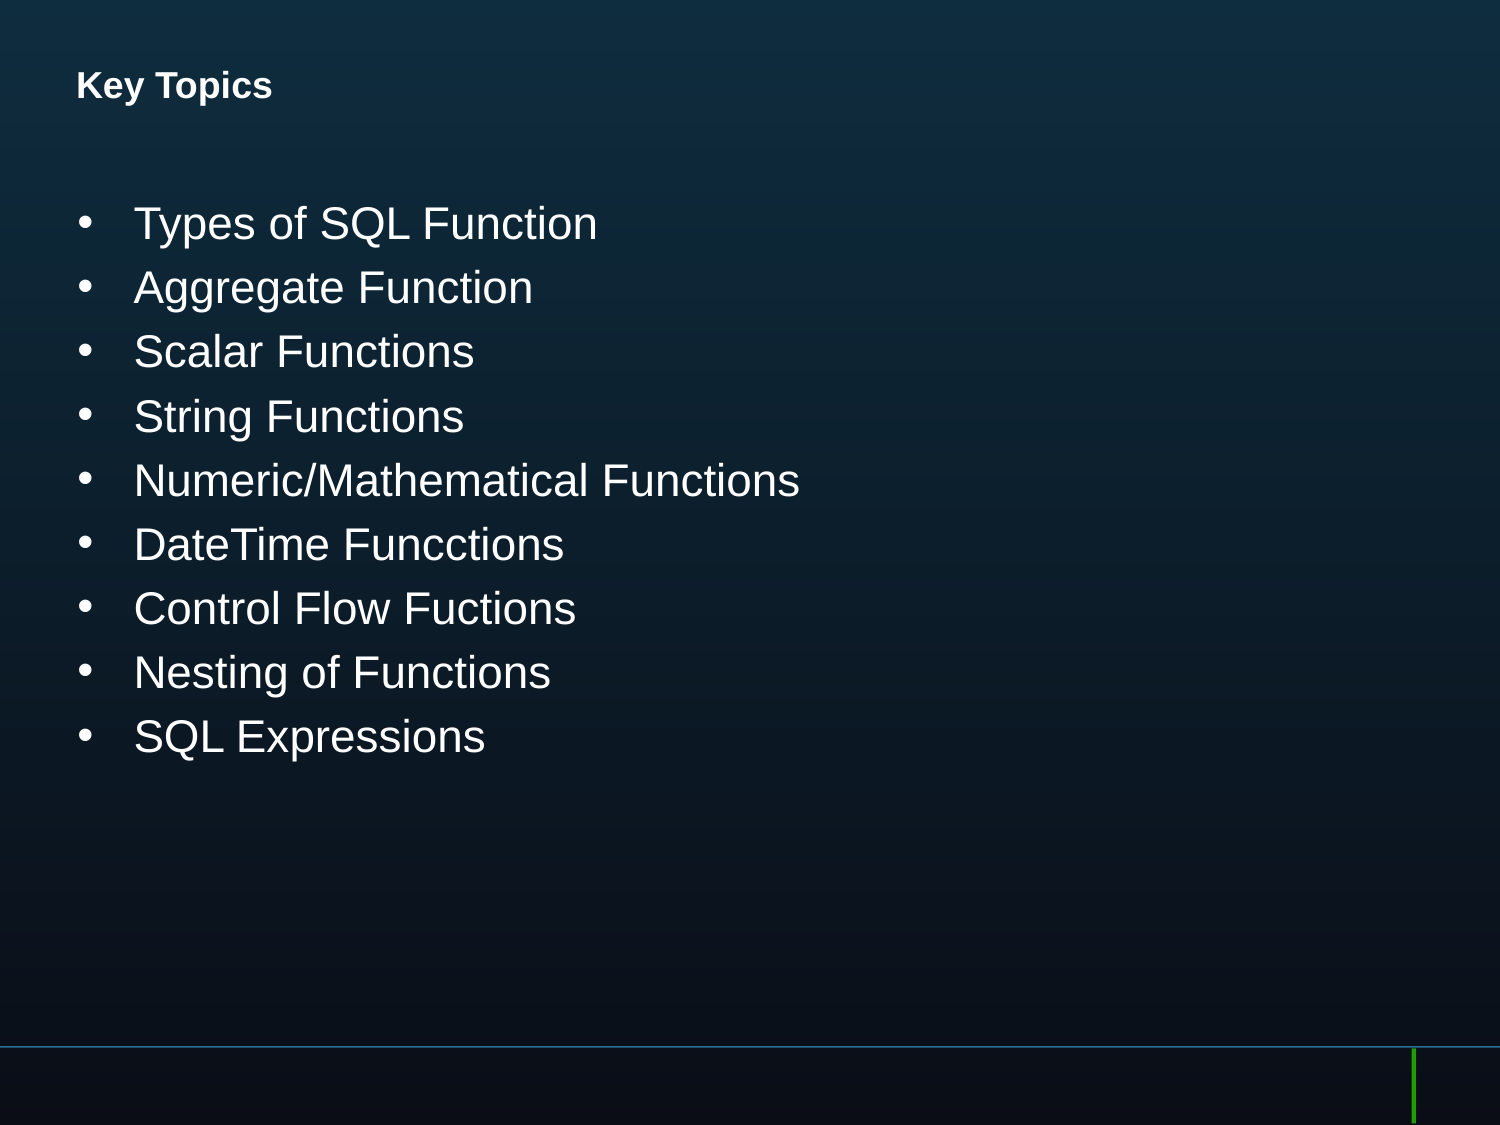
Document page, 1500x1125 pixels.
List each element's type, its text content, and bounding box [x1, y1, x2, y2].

list Types of SQL Function Aggregate Function Scalar Functions String Functions Numeric/Mathematical Functions DateTime Funcctions Control Flow Fuctions Nesting of Functions SQL Expressions [62, 186, 1438, 945]
title Key Topics [61, 54, 1438, 154]
